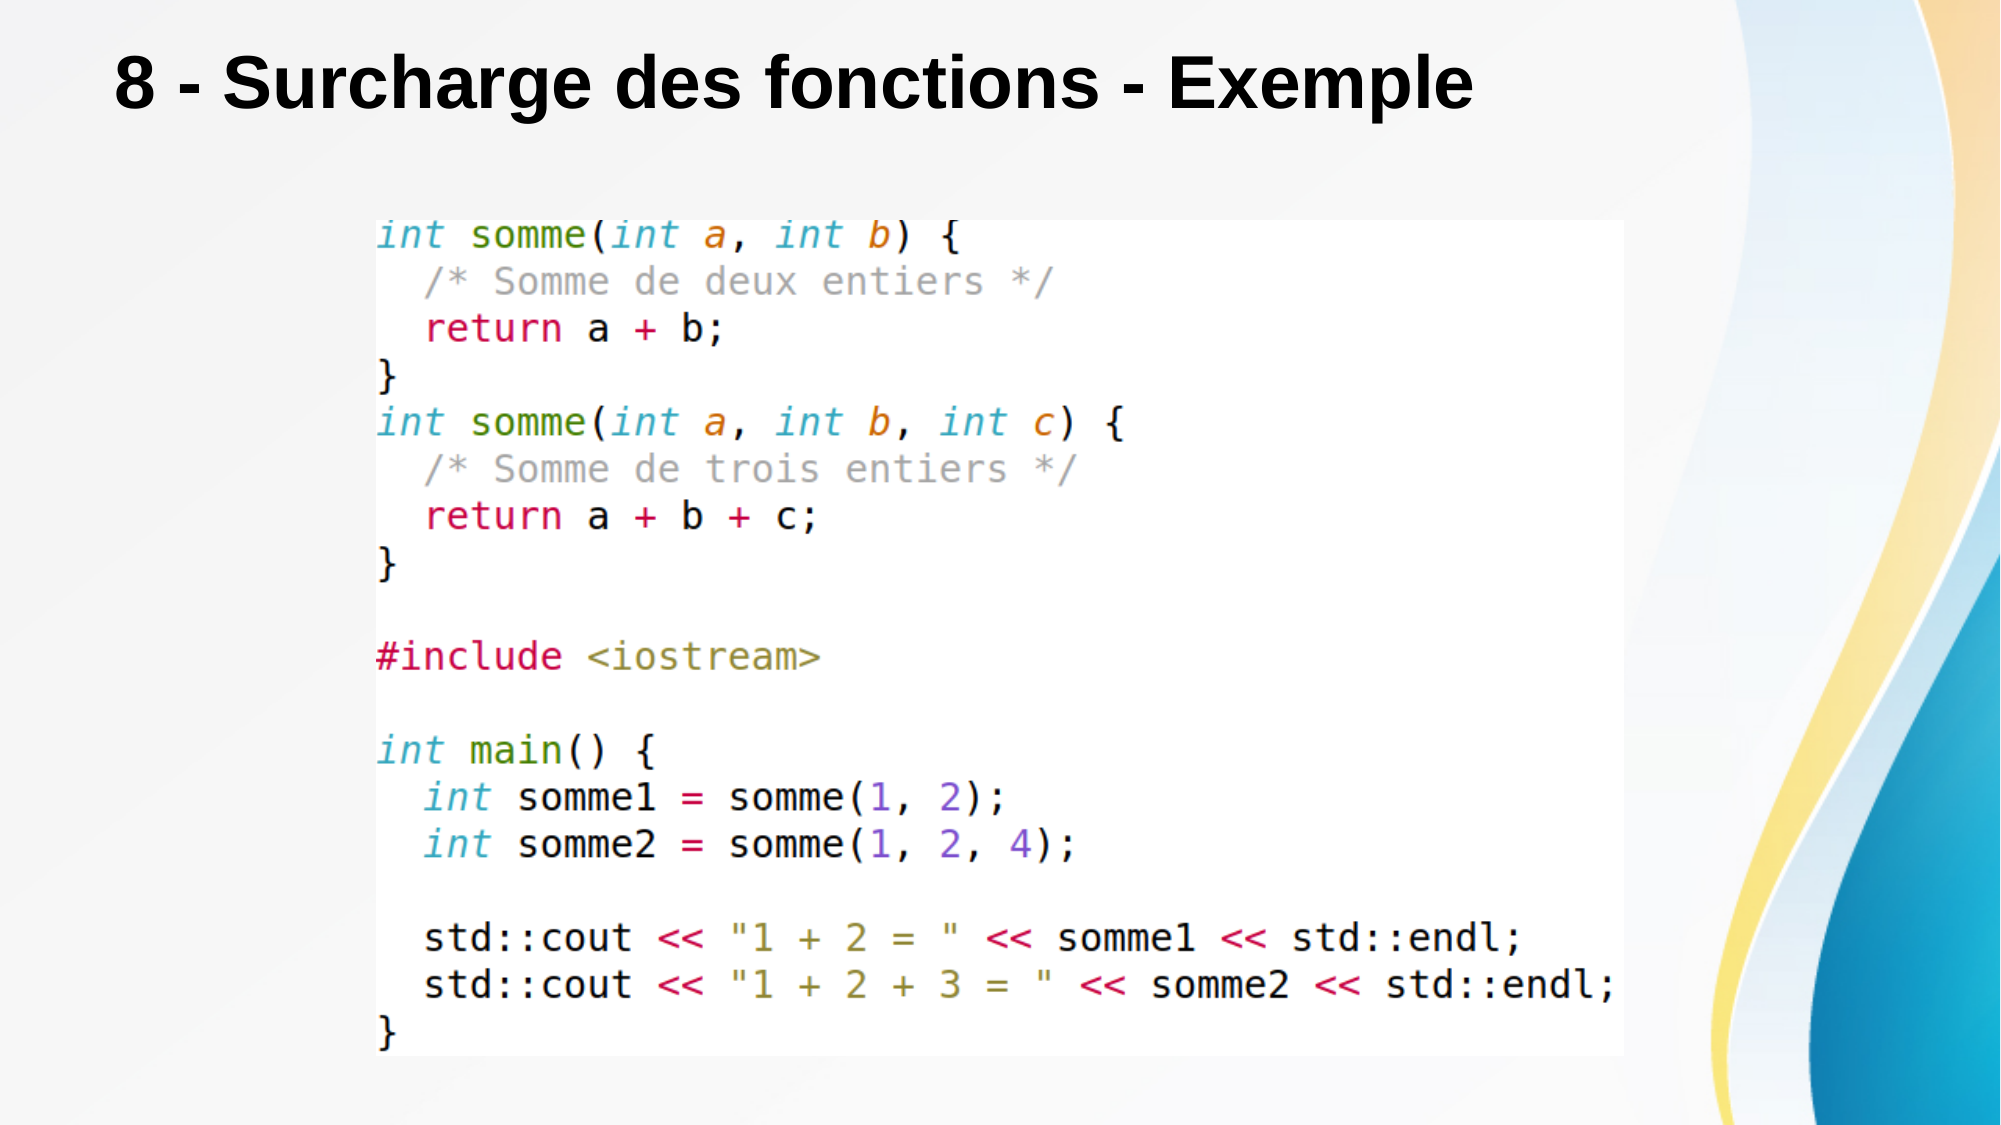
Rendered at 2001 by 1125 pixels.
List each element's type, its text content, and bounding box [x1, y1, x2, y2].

title 8 - Surcharge des fonctions - Exemple [99, 30, 1901, 127]
picture [0, 0, 2001, 1125]
